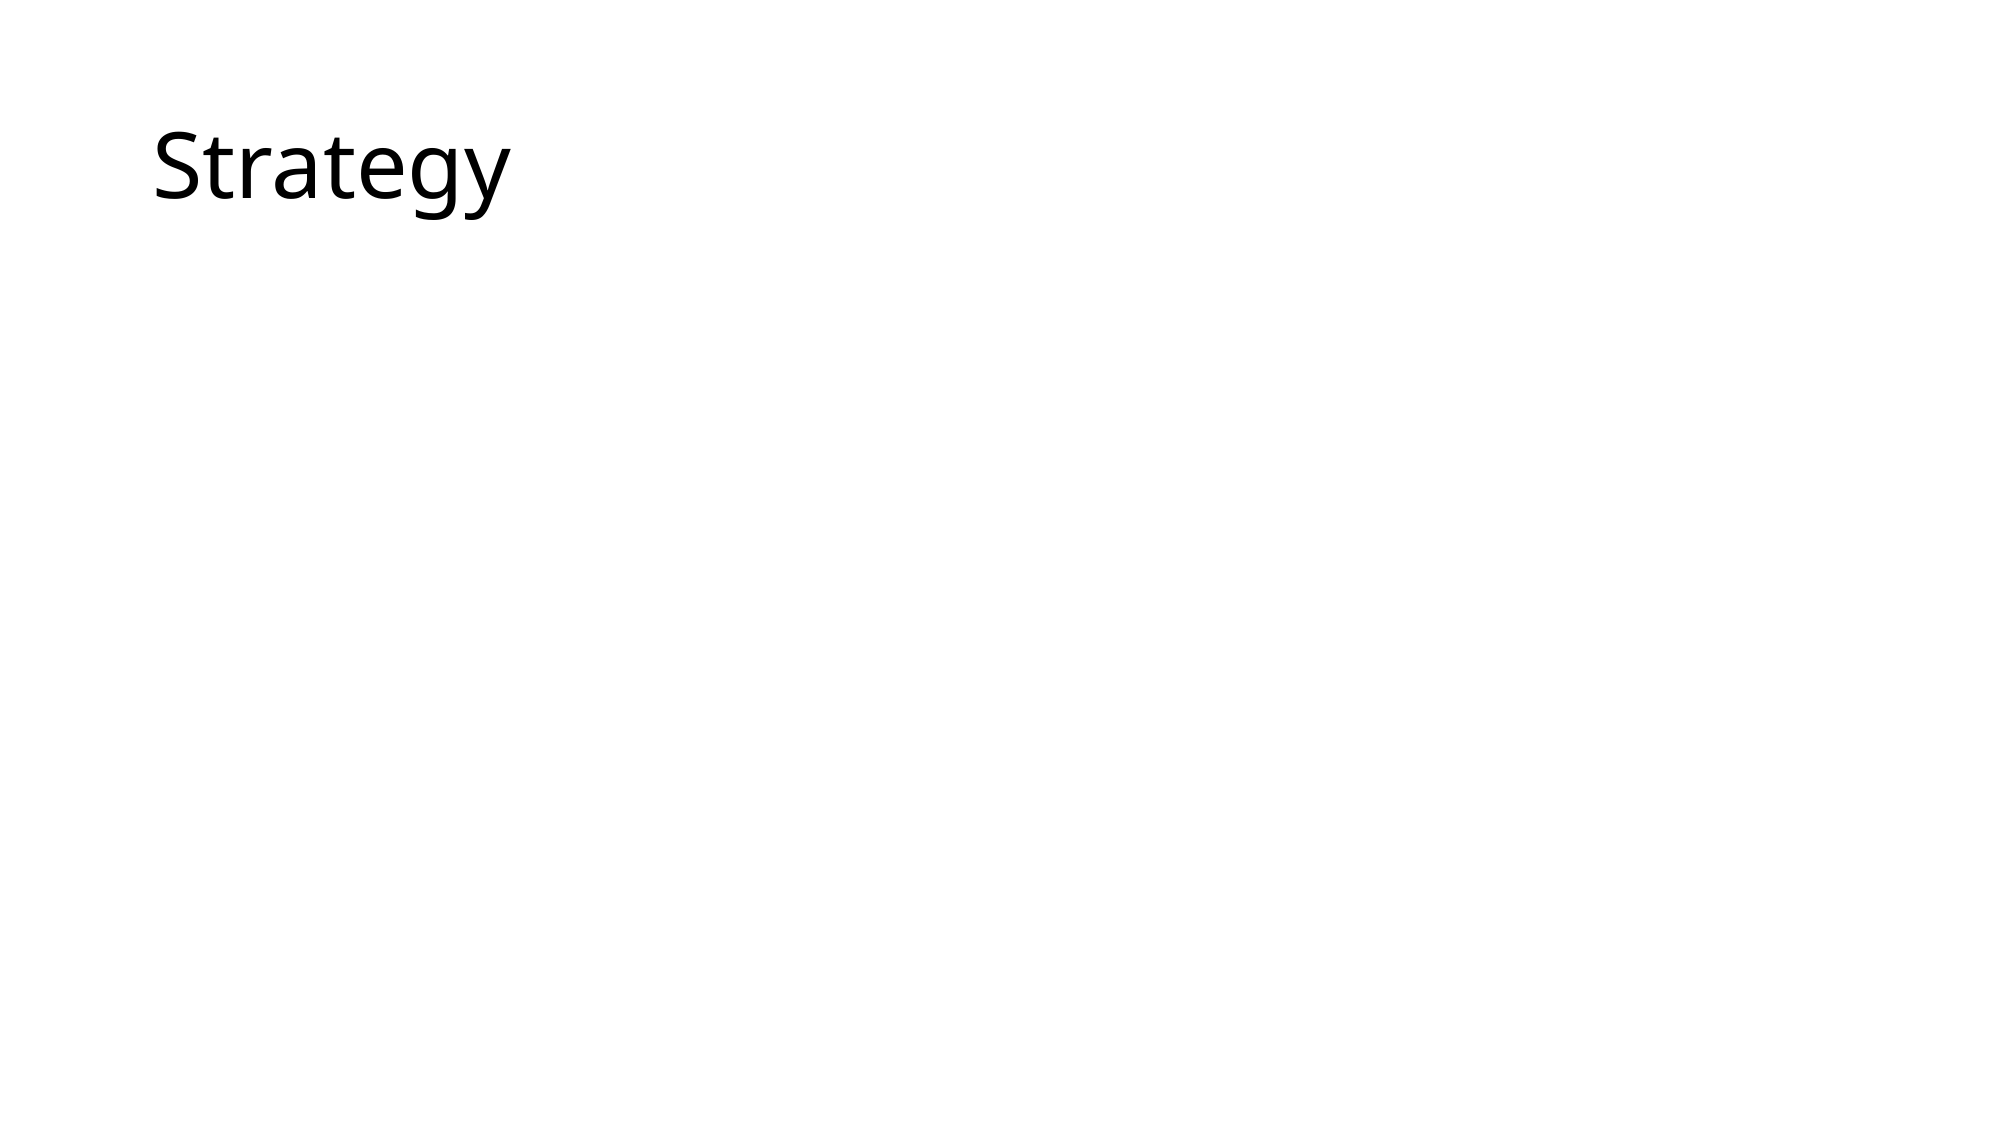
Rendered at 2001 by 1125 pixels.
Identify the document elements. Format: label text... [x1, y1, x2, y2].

title Strategy [137, 59, 1863, 278]
